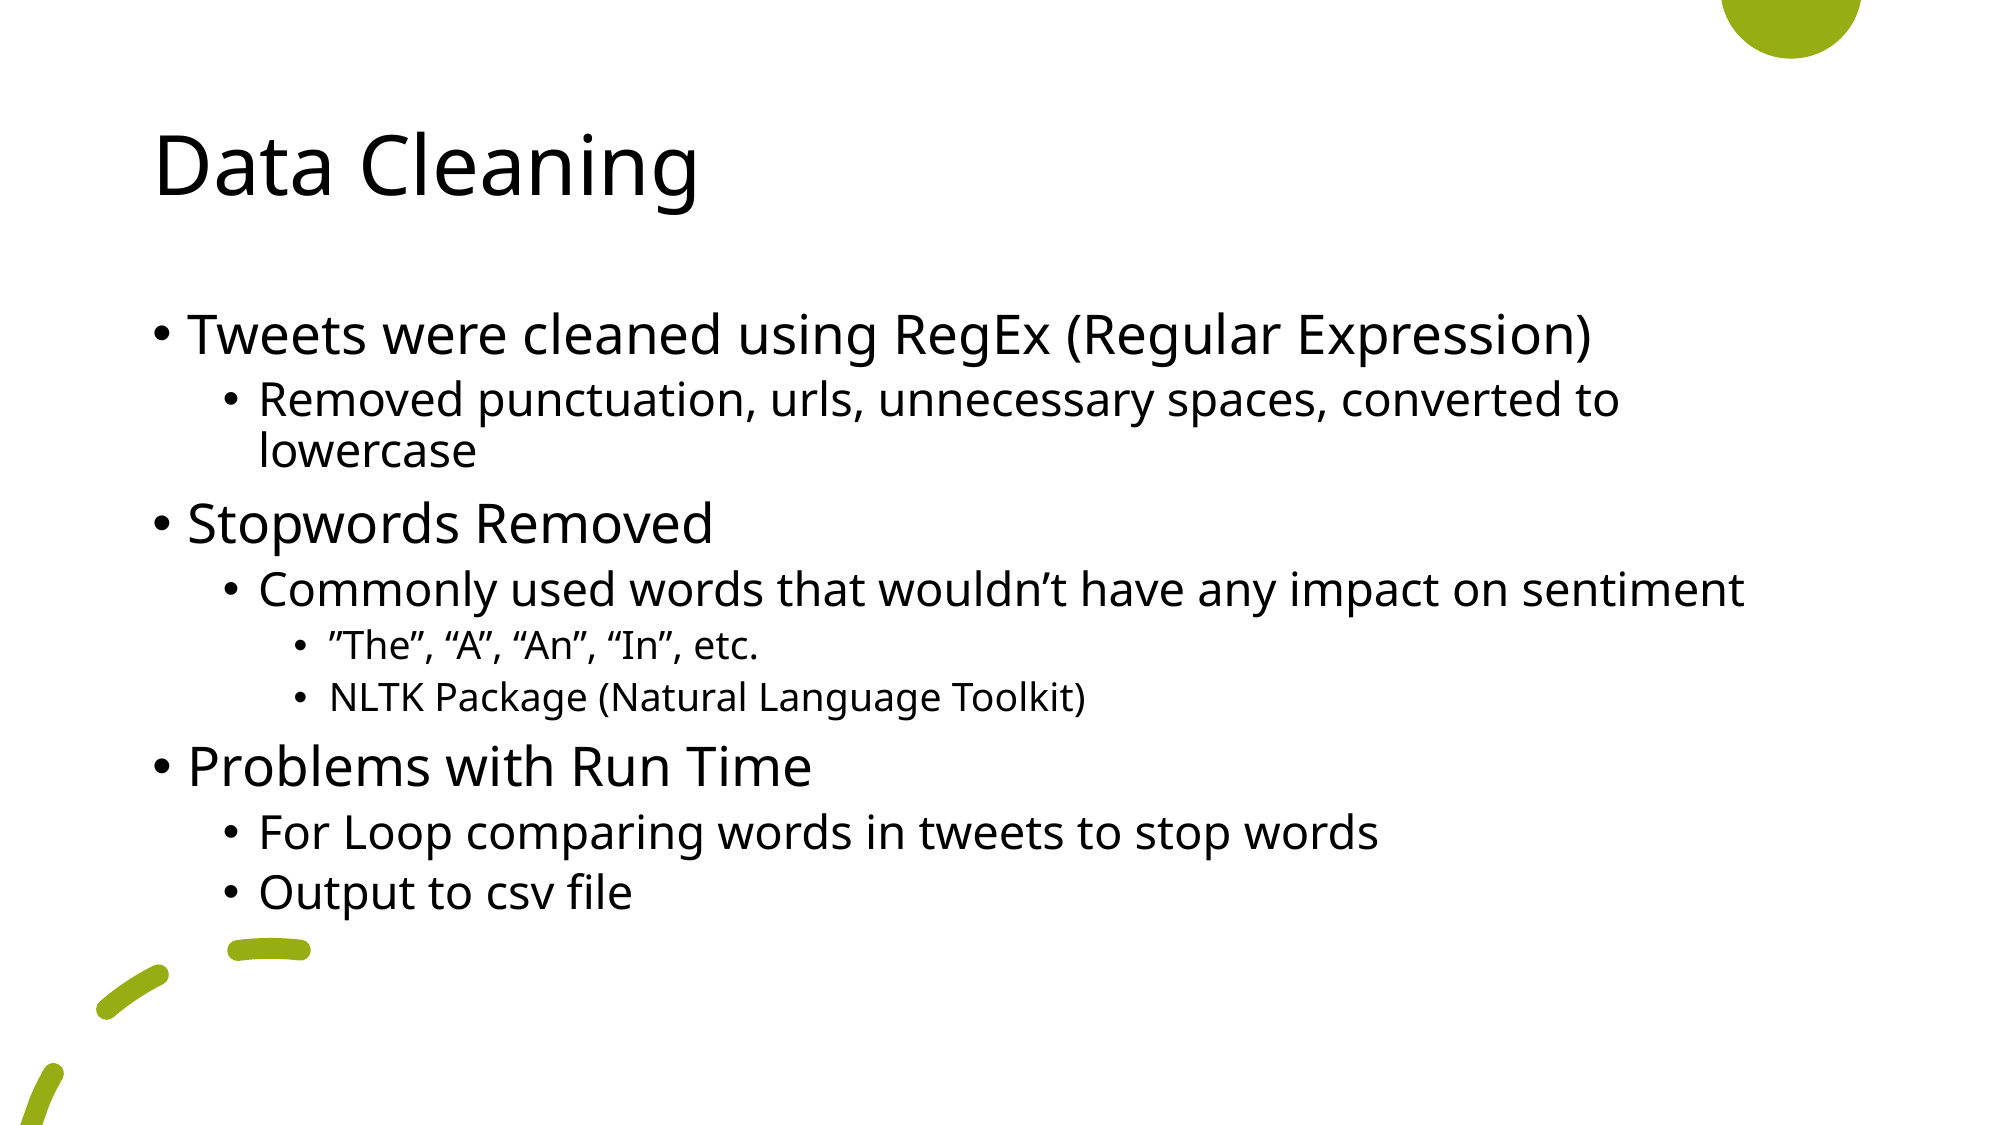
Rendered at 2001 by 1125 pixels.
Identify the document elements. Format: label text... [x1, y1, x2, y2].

title Data Cleaning [137, 59, 1863, 278]
list Tweets were cleaned using RegEx (Regular Expression) Removed punctuation, urls, unnecessary spaces, converted to lowercase Stopwords Removed Commonly used words that wouldn’t have any impact on sentiment ”The”, “A”, “An”, “In”, etc. NLTK Package (Natural Language Toolkit) Problems with Run Time For Loop comparing words in tweets to stop words Output to csv file [137, 299, 1863, 933]
